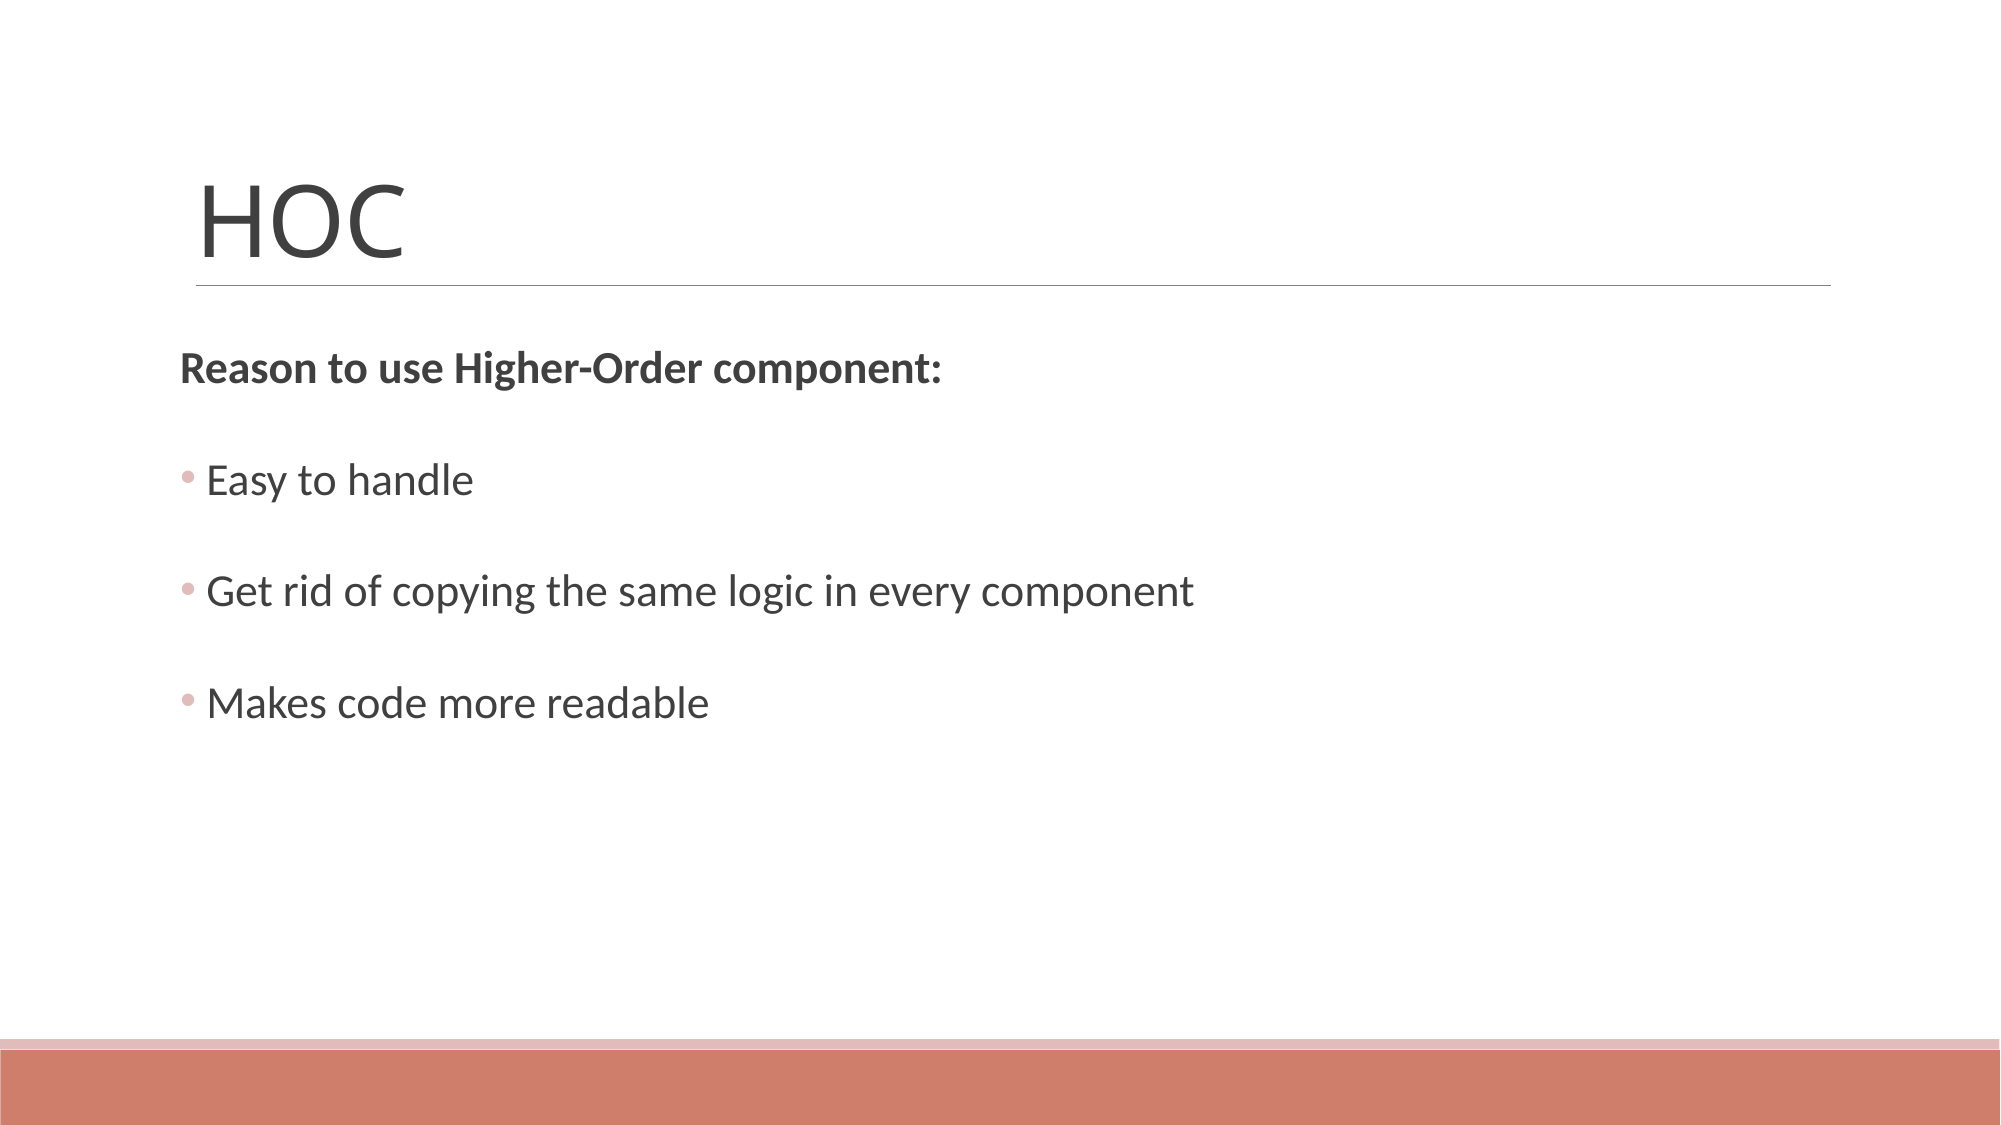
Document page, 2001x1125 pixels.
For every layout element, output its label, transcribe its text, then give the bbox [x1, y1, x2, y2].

title HOC [180, 47, 1830, 285]
list Reason to use Higher-Order component: Easy to handle Get rid of copying the same logic in every component Makes code more readable [180, 302, 1830, 963]
